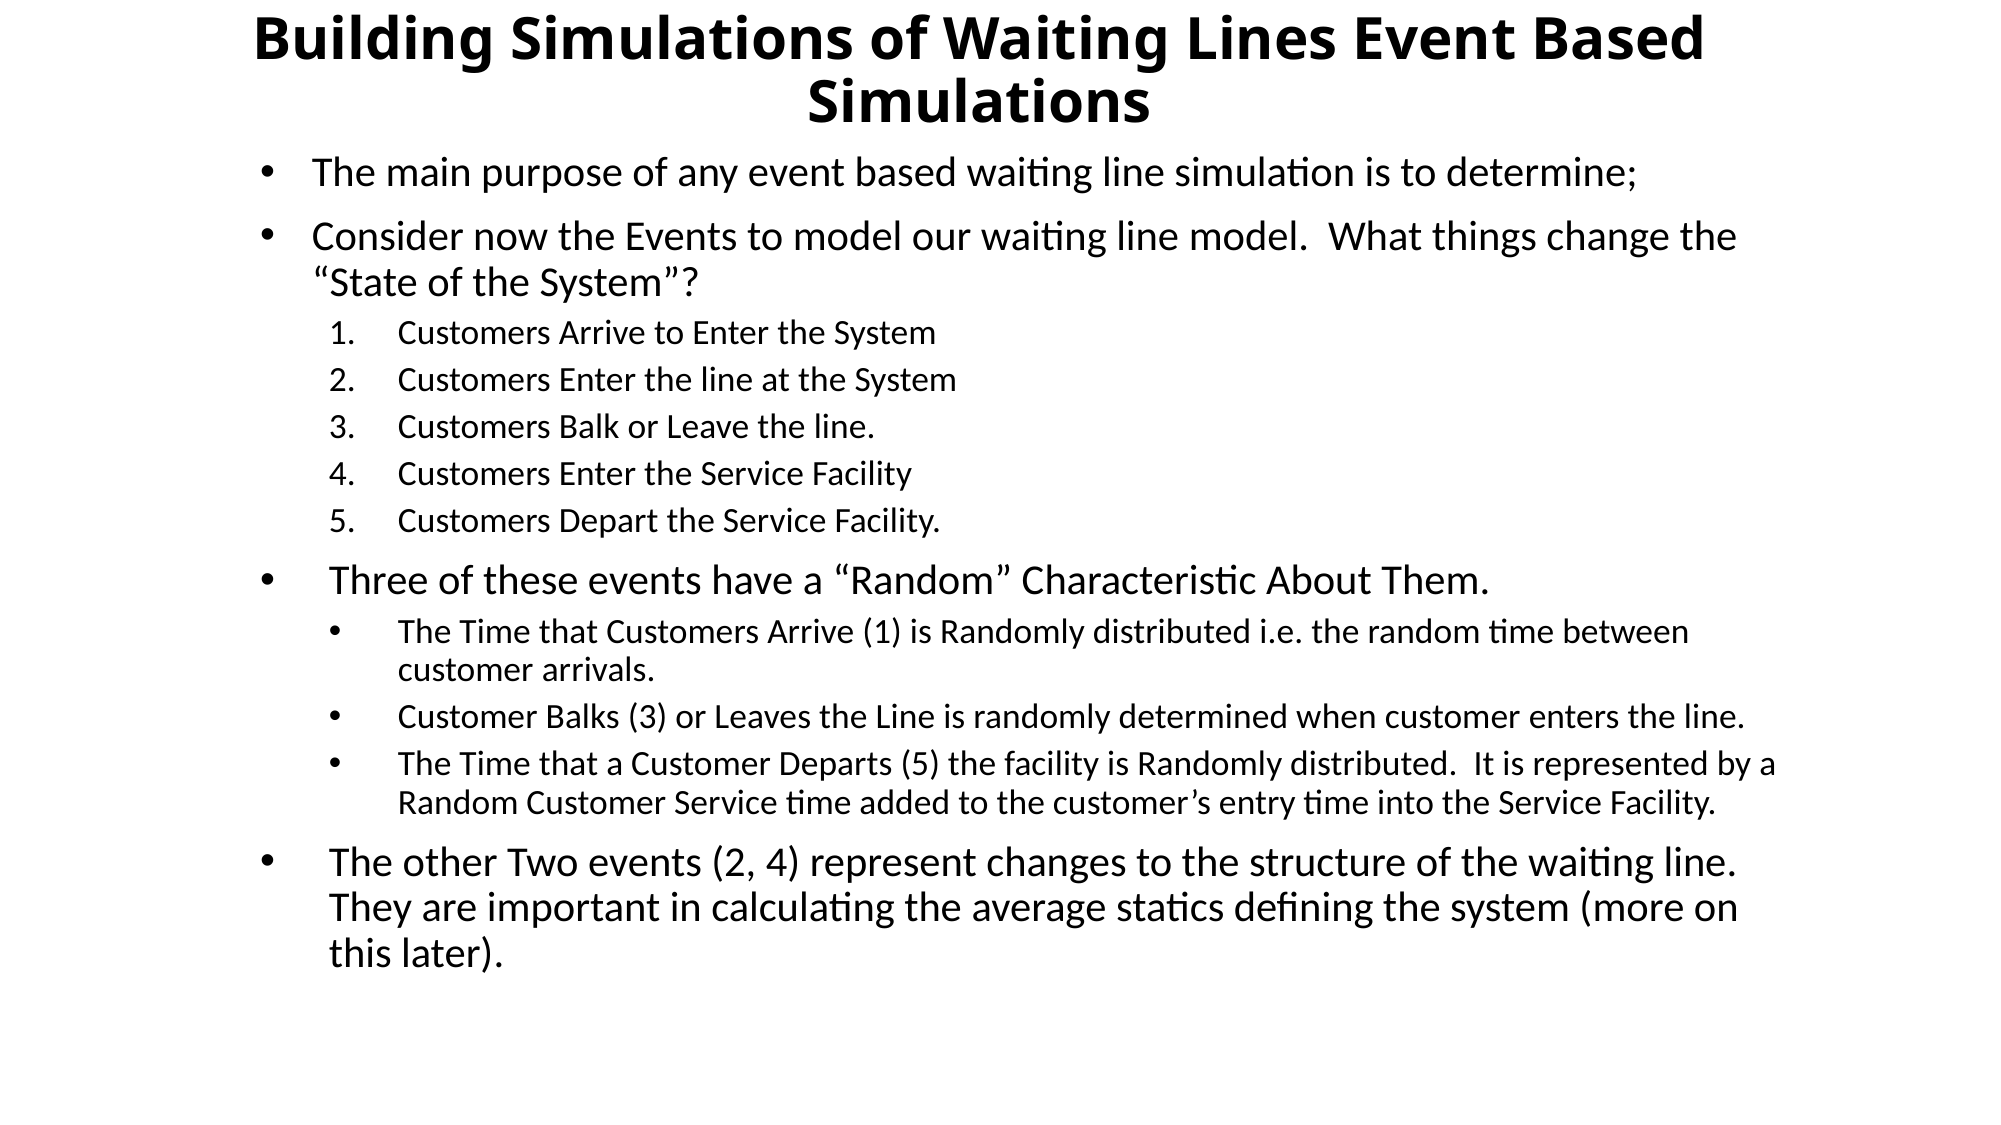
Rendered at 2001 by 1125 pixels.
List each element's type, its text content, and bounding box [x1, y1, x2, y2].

subtitle The main purpose of any event based waiting line simulation is to determine; Consider now the Events to model our waiting line model. What things change the “State of the System”? Customers Arrive to Enter the System Customers Enter the line at the System Customers Balk or Leave the line. Customers Enter the Service Facility Customers Depart the Service Facility. Three of these events have a “Random” Characteristic About Them. The Time that Customers Arrive (1) is Randomly distributed i.e. the random time between customer arrivals. Customer Balks (3) or Leaves the Line is randomly determined when customer enters the line. The Time that a Customer Departs (5) the facility is Randomly distributed. It is represented by a Random Customer Service time added to the customer’s entry time into the Service Facility. The other Two events (2, 4) represent changes to the structure of the waiting line. They are important in calculating the average statics defining the system (more on this later). [245, 142, 1802, 1086]
title Building Simulations of Waiting Lines Event Based Simulations [229, 32, 1730, 143]
